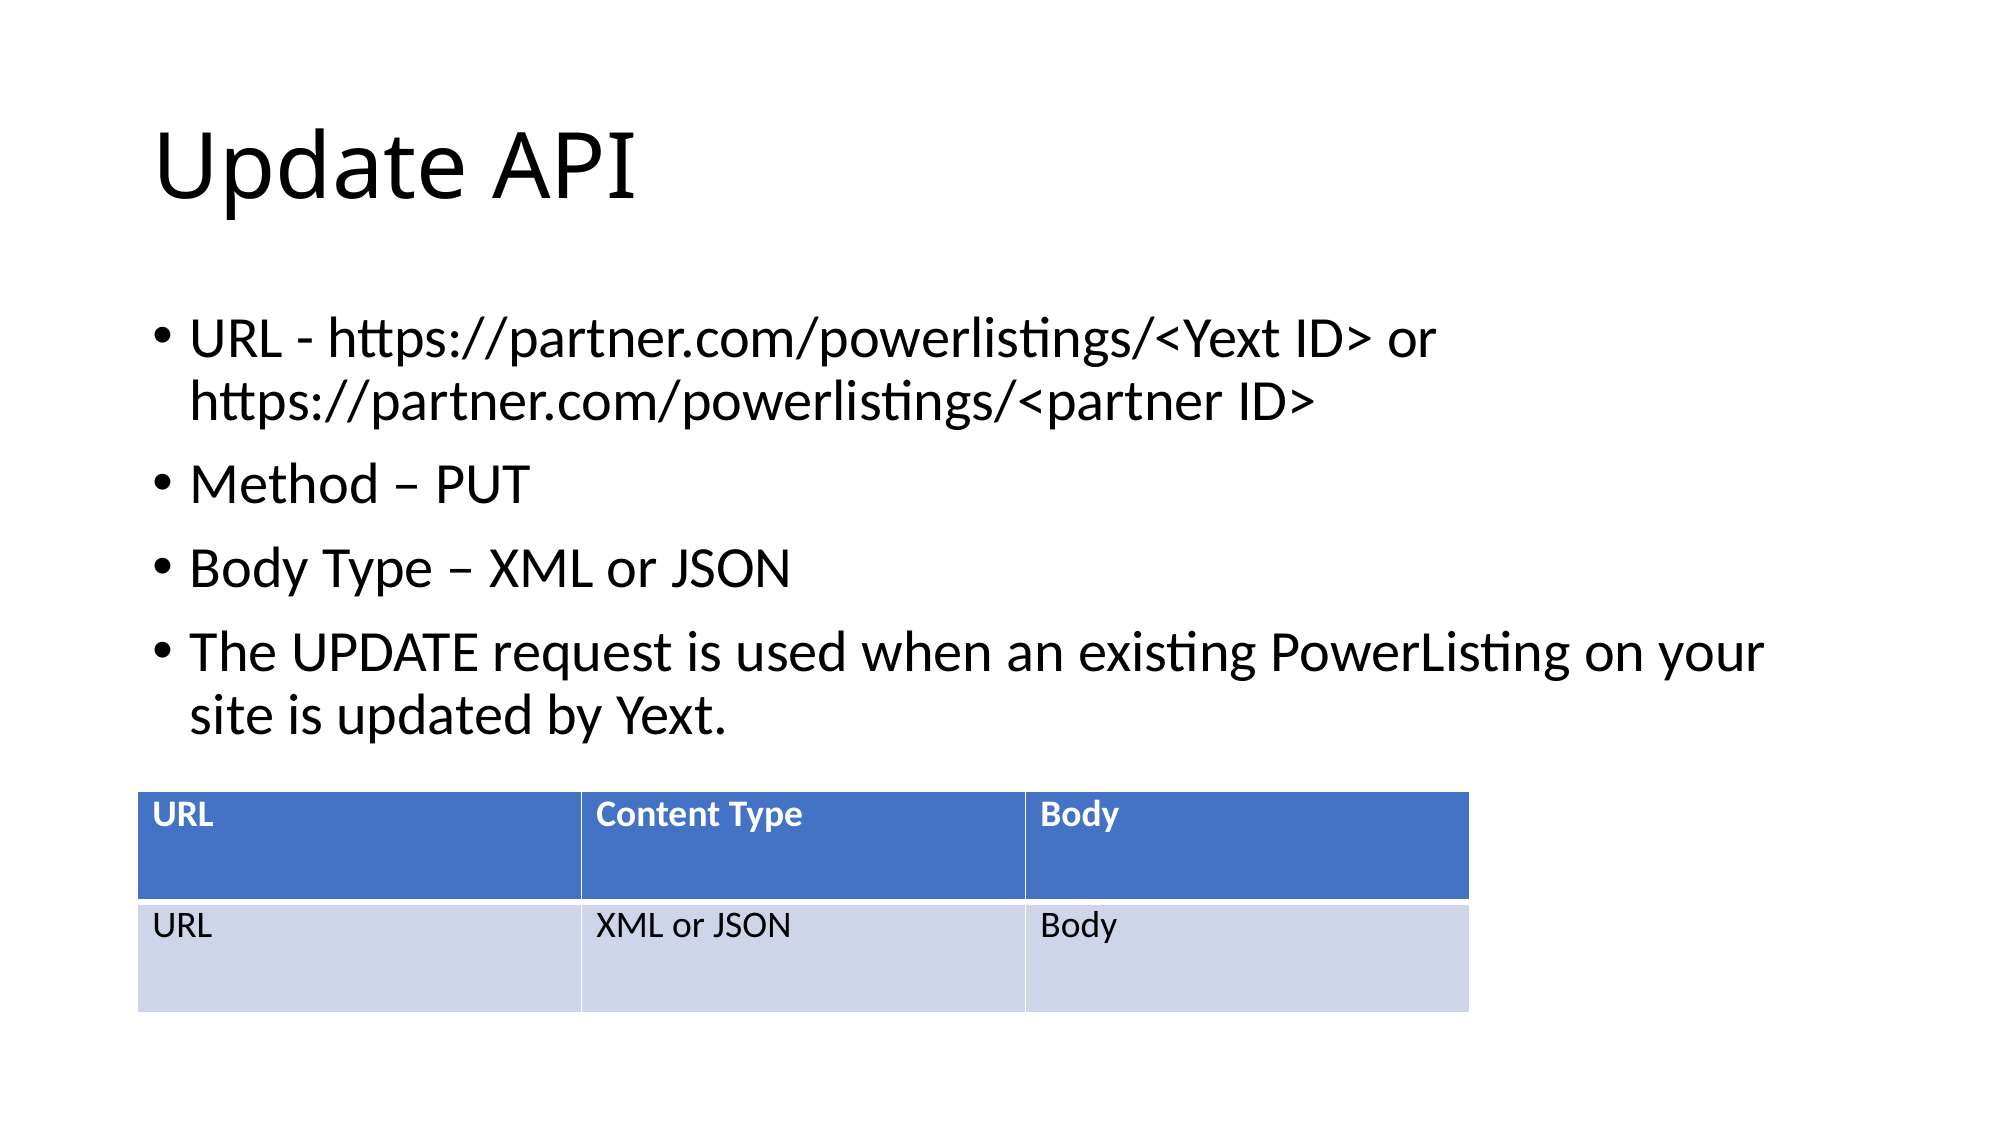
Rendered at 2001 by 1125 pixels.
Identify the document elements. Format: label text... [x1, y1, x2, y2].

table_header Content Type [582, 792, 1025, 899]
table_header URL [138, 792, 581, 899]
title Update API [137, 59, 1863, 278]
list URL - https://partner.com/powerlistings/<Yext ID> or https://partner.com/powerlistings/<partner ID> Method – PUT Body Type – XML or JSON The UPDATE request is used when an existing PowerListing on your site is updated by Yext. [137, 299, 1863, 1014]
table_cell Body [1026, 905, 1469, 1012]
table_cell URL [138, 905, 581, 1012]
table_header Body [1026, 792, 1469, 899]
table_cell XML or JSON [582, 905, 1025, 1012]
